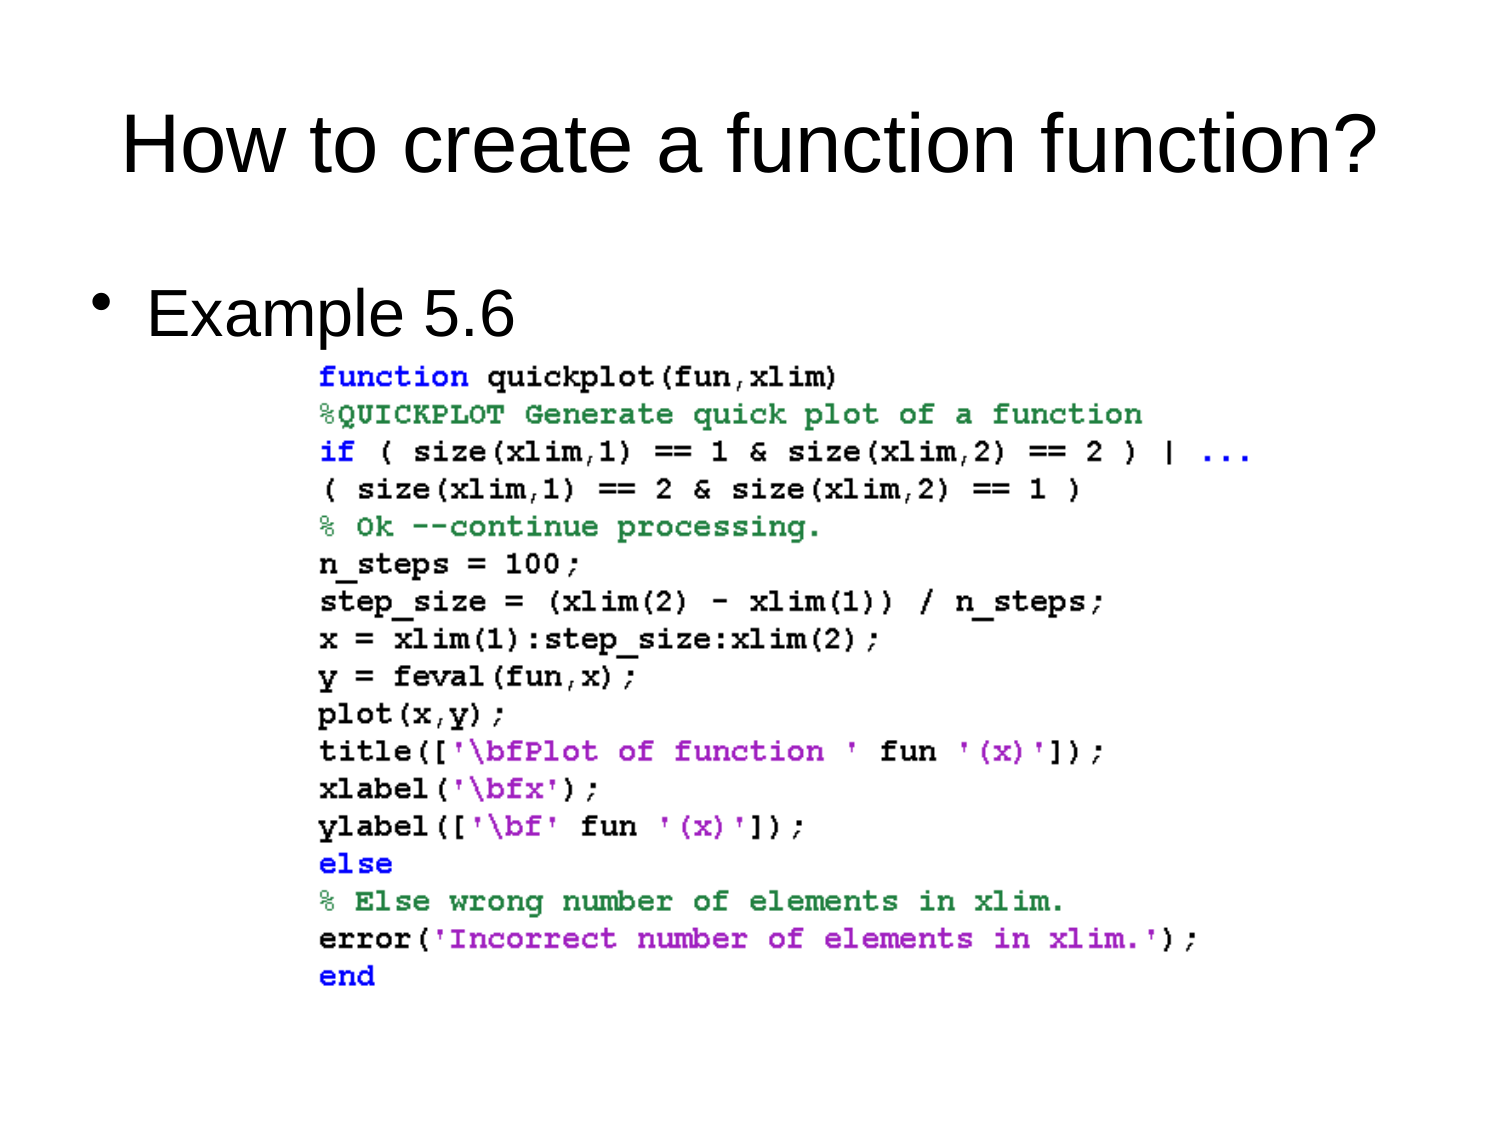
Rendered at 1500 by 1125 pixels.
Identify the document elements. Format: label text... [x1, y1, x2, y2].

title How to create a function function? [75, 45, 1425, 233]
list Example 5.6 [75, 262, 1425, 1005]
picture [312, 361, 1259, 991]
